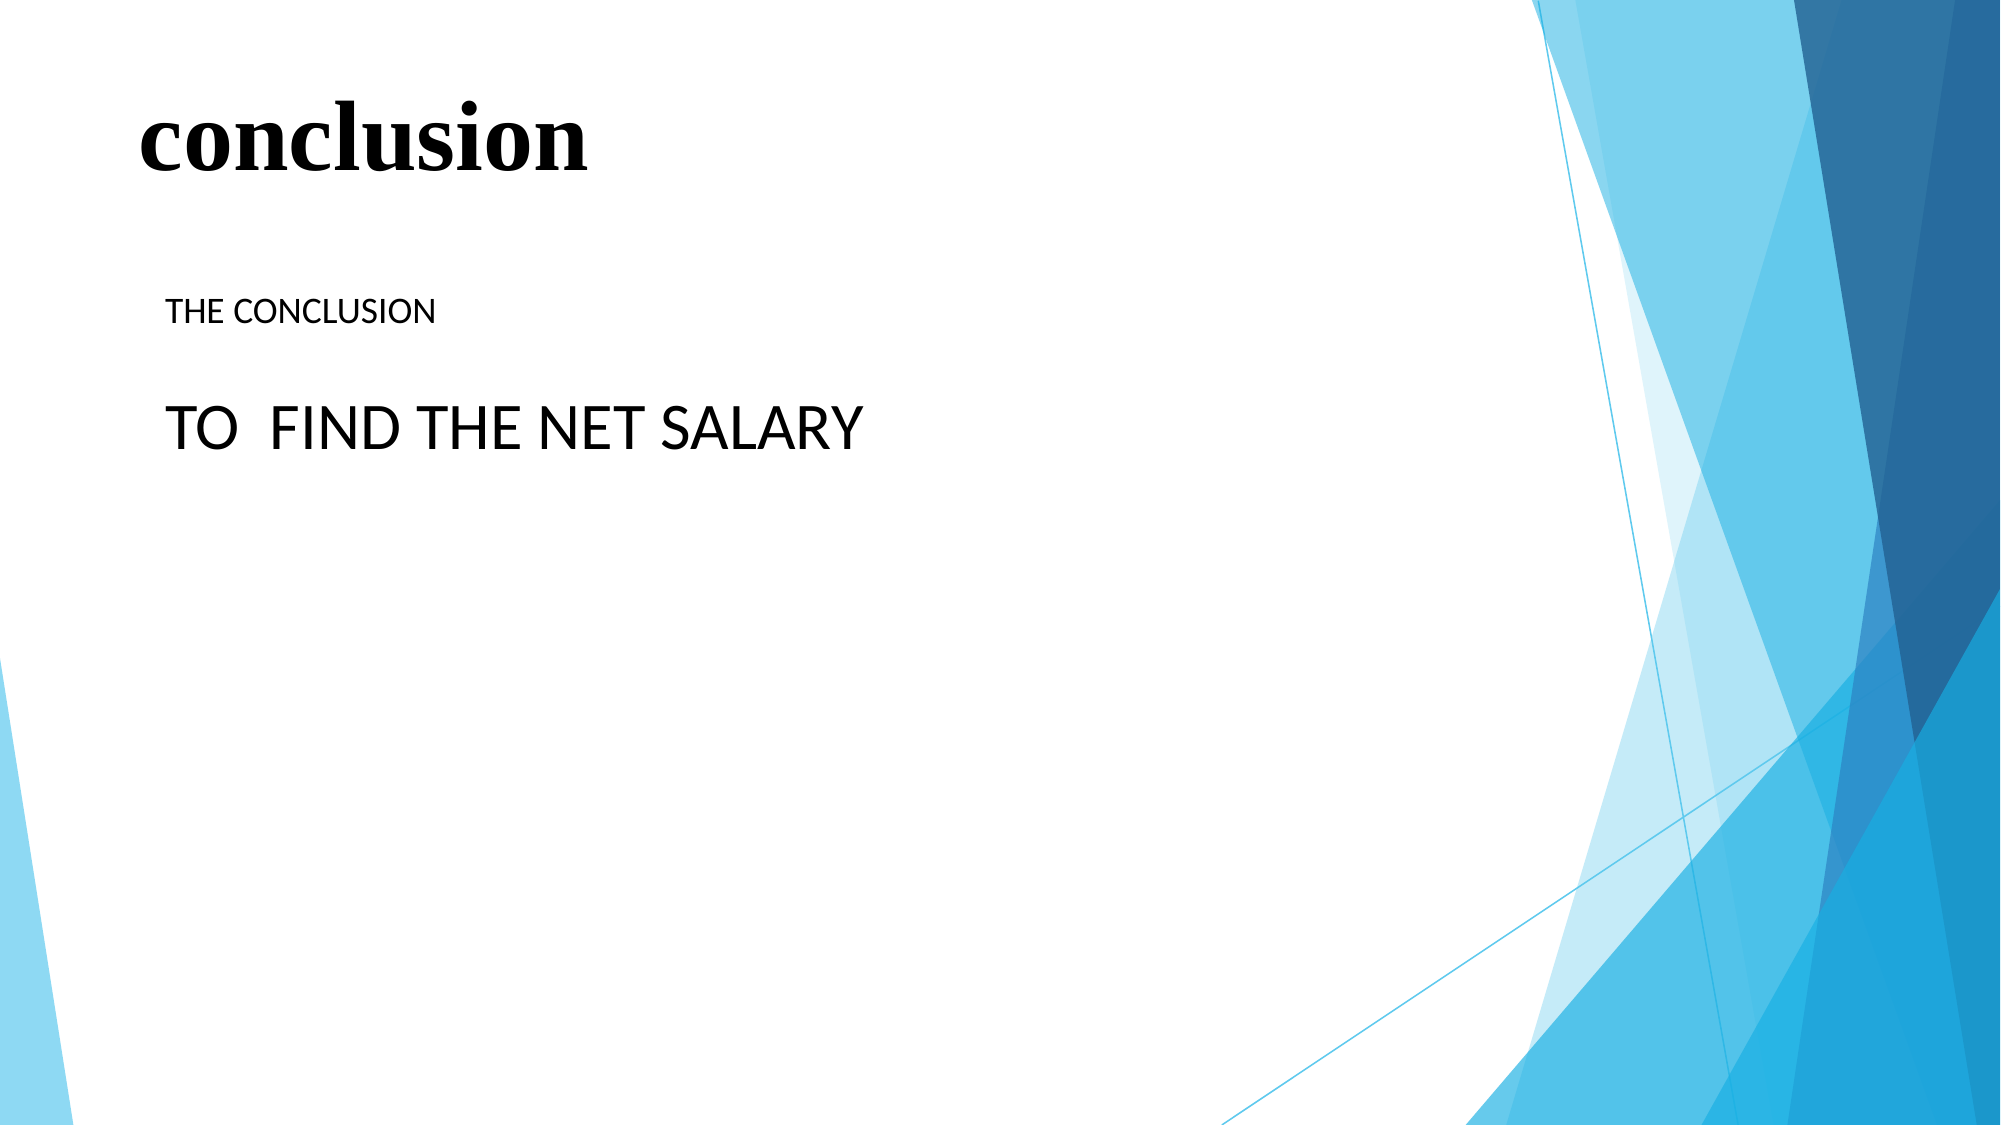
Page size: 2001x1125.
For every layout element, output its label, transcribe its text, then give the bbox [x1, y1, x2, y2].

text_box THE CONCLUSION [149, 278, 663, 339]
title conclusion [123, 62, 1877, 189]
text_box TO FIND THE NET SALARY [150, 374, 925, 515]
